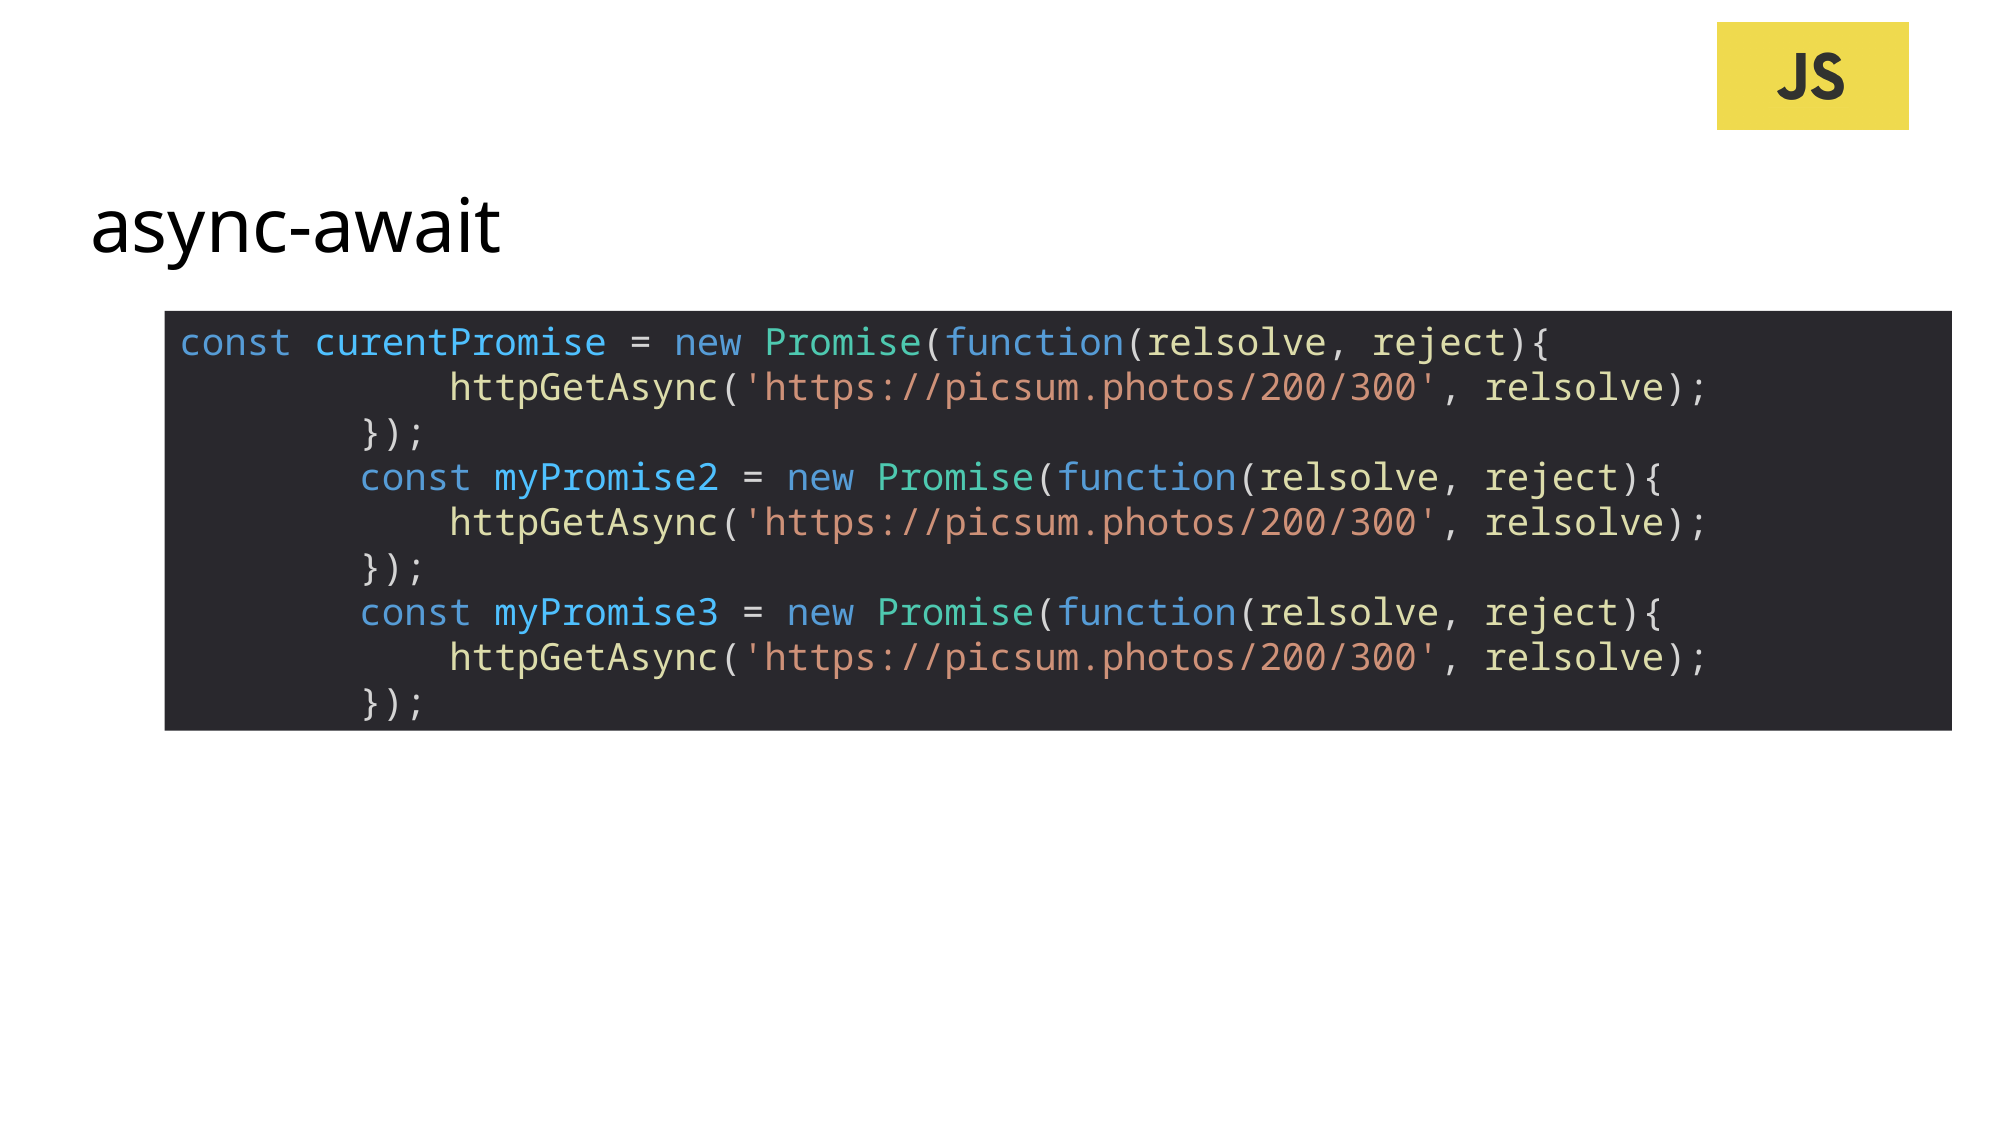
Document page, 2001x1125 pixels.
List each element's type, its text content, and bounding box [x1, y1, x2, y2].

title async-await [75, 149, 622, 289]
picture [1717, 22, 1909, 130]
text_box const curentPromise = new Promise(function(relsolve, reject){ httpGetAsync('https://picsum.photos/200/300', relsolve); }); const myPromise2 = new Promise(function(relsolve, reject){ httpGetAsync('https://picsum.photos/200/300', relsolve); }); const myPromise3 = new Promise(function(relsolve, reject){ httpGetAsync('https://picsum.photos/200/300', relsolve); }); [164, 310, 1952, 731]
